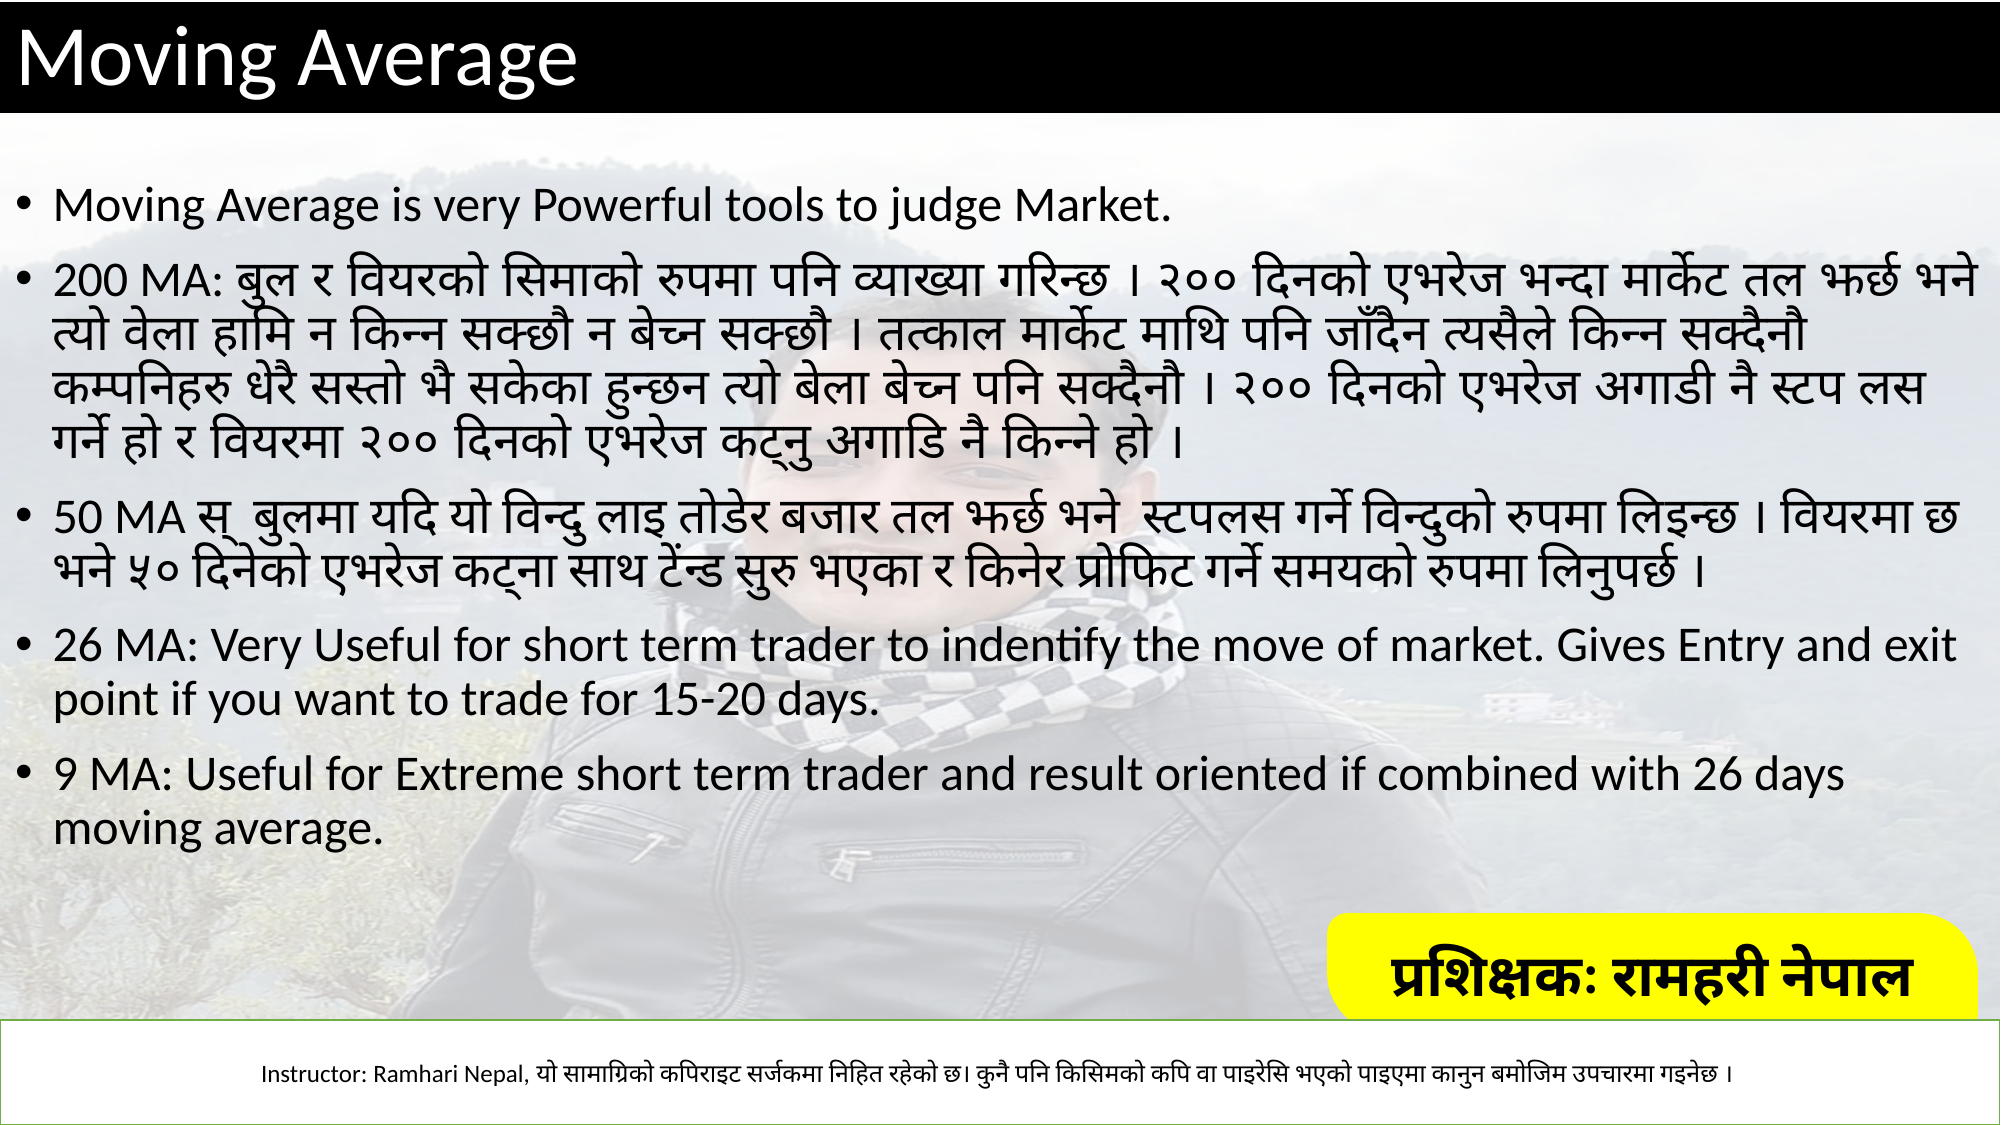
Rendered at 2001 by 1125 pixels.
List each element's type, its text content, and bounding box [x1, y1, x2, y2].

list Moving Average is very Powerful tools to judge Market. 200 MA: बुल र वियरको सिमाको रुपमा पनि व्याख्या गरिन्छ । २०० दिनको एभरेज भन्दा मार्केट तल झर्छ भने त्यो वेला हामि न किन्न सक्छौ न बेच्न सक्छौ । तत्काल मार्केट माथि पनि जाँदैन त्यसैले किन्न सक्दैनौ कम्पनिहरु धेरै सस्तो भै सकेका हुन्छन त्यो बेला बेच्न पनि सक्दैनौ । २०० दिनको एभरेज अगाडी नै स्टप लस गर्ने हो र वियरमा २०० दिनको एभरेज कट्नु अगाडि नै किन्ने हो । 50 MA स् बुलमा यदि यो विन्दु लाइ तोडेर बजार तल झर्छ भने स्टपलस गर्ने विन्दुको रुपमा लिइन्छ । वियरमा छ भने ५० दिनेको एभरेज कट्ना साथ टेंन्ड सुरु भएका र किनेर प्रोफिट गर्ने समयको रुपमा लिनुपर्छ । 26 MA: Very Useful for short term trader to indentify the move of market. Gives Entry and exit point if you want to trade for 15-20 days. 9 MA: Useful for Extreme short term trader and result oriented if combined with 26 days moving average. [0, 170, 2000, 1019]
footer Instructor: Ramhari Nepal, यो सामाग्रिको कपिराइट सर्जकमा निहित रहेको छ। कुनै पनि किसिमको कपि वा पाइरेसि भएको पाइएमा कानुन बमोजिम उपचारमा गइनेछ । [0, 1019, 2000, 1125]
title Moving Average [0, 3, 2000, 112]
text_box प्रशिक्षकः रामहरी नेपाल [1327, 913, 1978, 1019]
